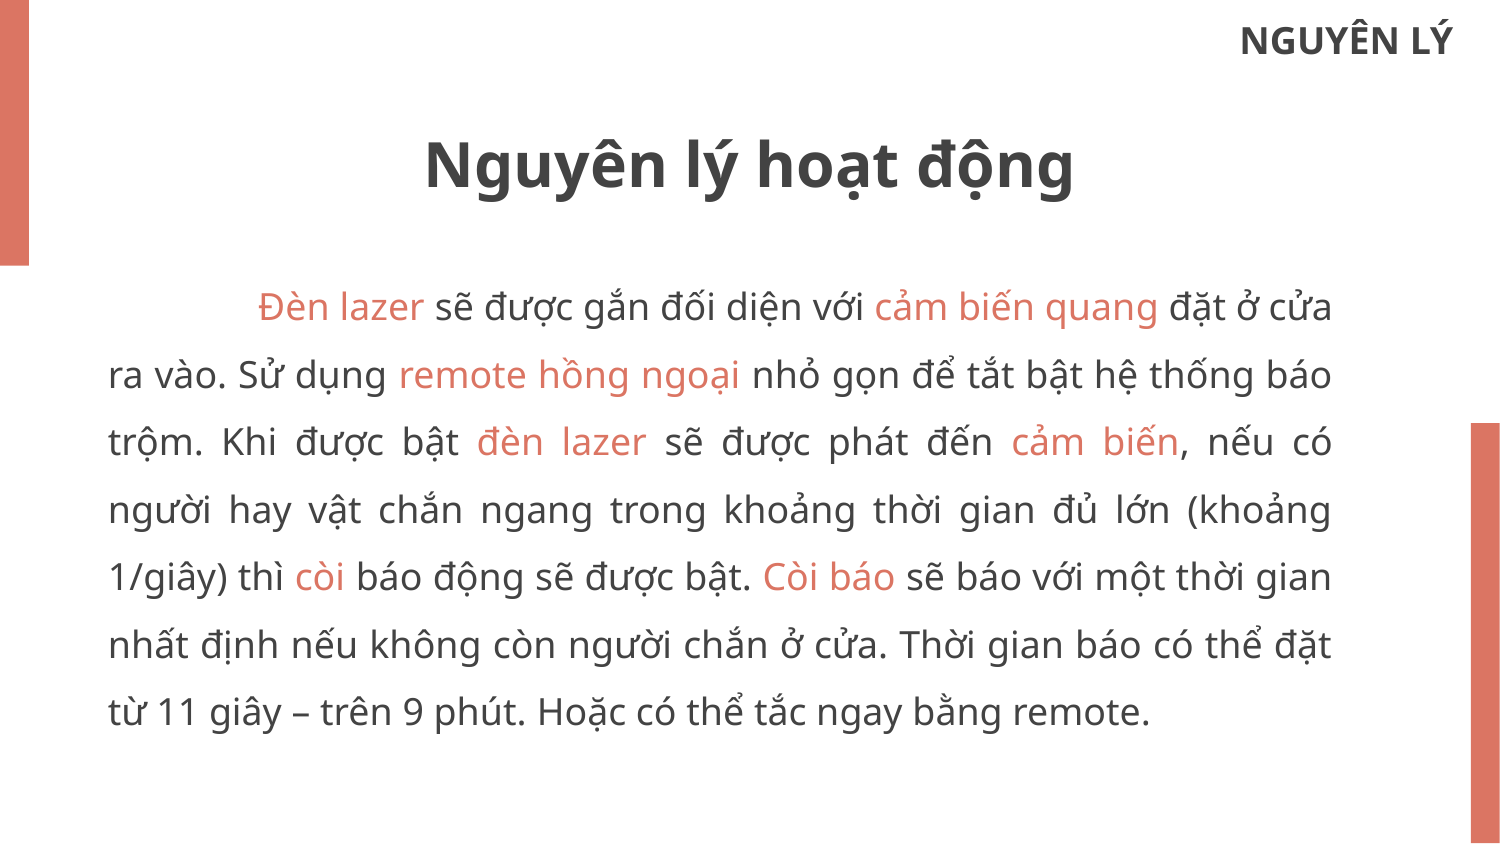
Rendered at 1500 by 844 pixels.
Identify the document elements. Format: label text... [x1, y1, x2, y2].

title Nguyên lý hoạt động [394, 103, 1106, 222]
text_box NGUYÊN LÝ [1129, 9, 1500, 71]
text_box Đèn lazer sẽ được gắn đối diện với cảm biến quang đặt ở cửa ra vào. Sử dụng remote hồng ngoại nhỏ gọn để tắt bật hệ thống báo trộm. Khi được bật đèn lazer sẽ được phát đến cảm biến, nếu có người hay vật chắn ngang trong khoảng thời gian đủ lớn (khoảng 1/giây) thì còi báo động sẽ được bật. Còi báo sẽ báo với một thời gian nhất định nếu không còn người chắn ở cửa. Thời gian báo có thể đặt từ 11 giây – trên 9 phút. Hoặc có thể tắc ngay bằng remote. [92, 245, 1348, 716]
